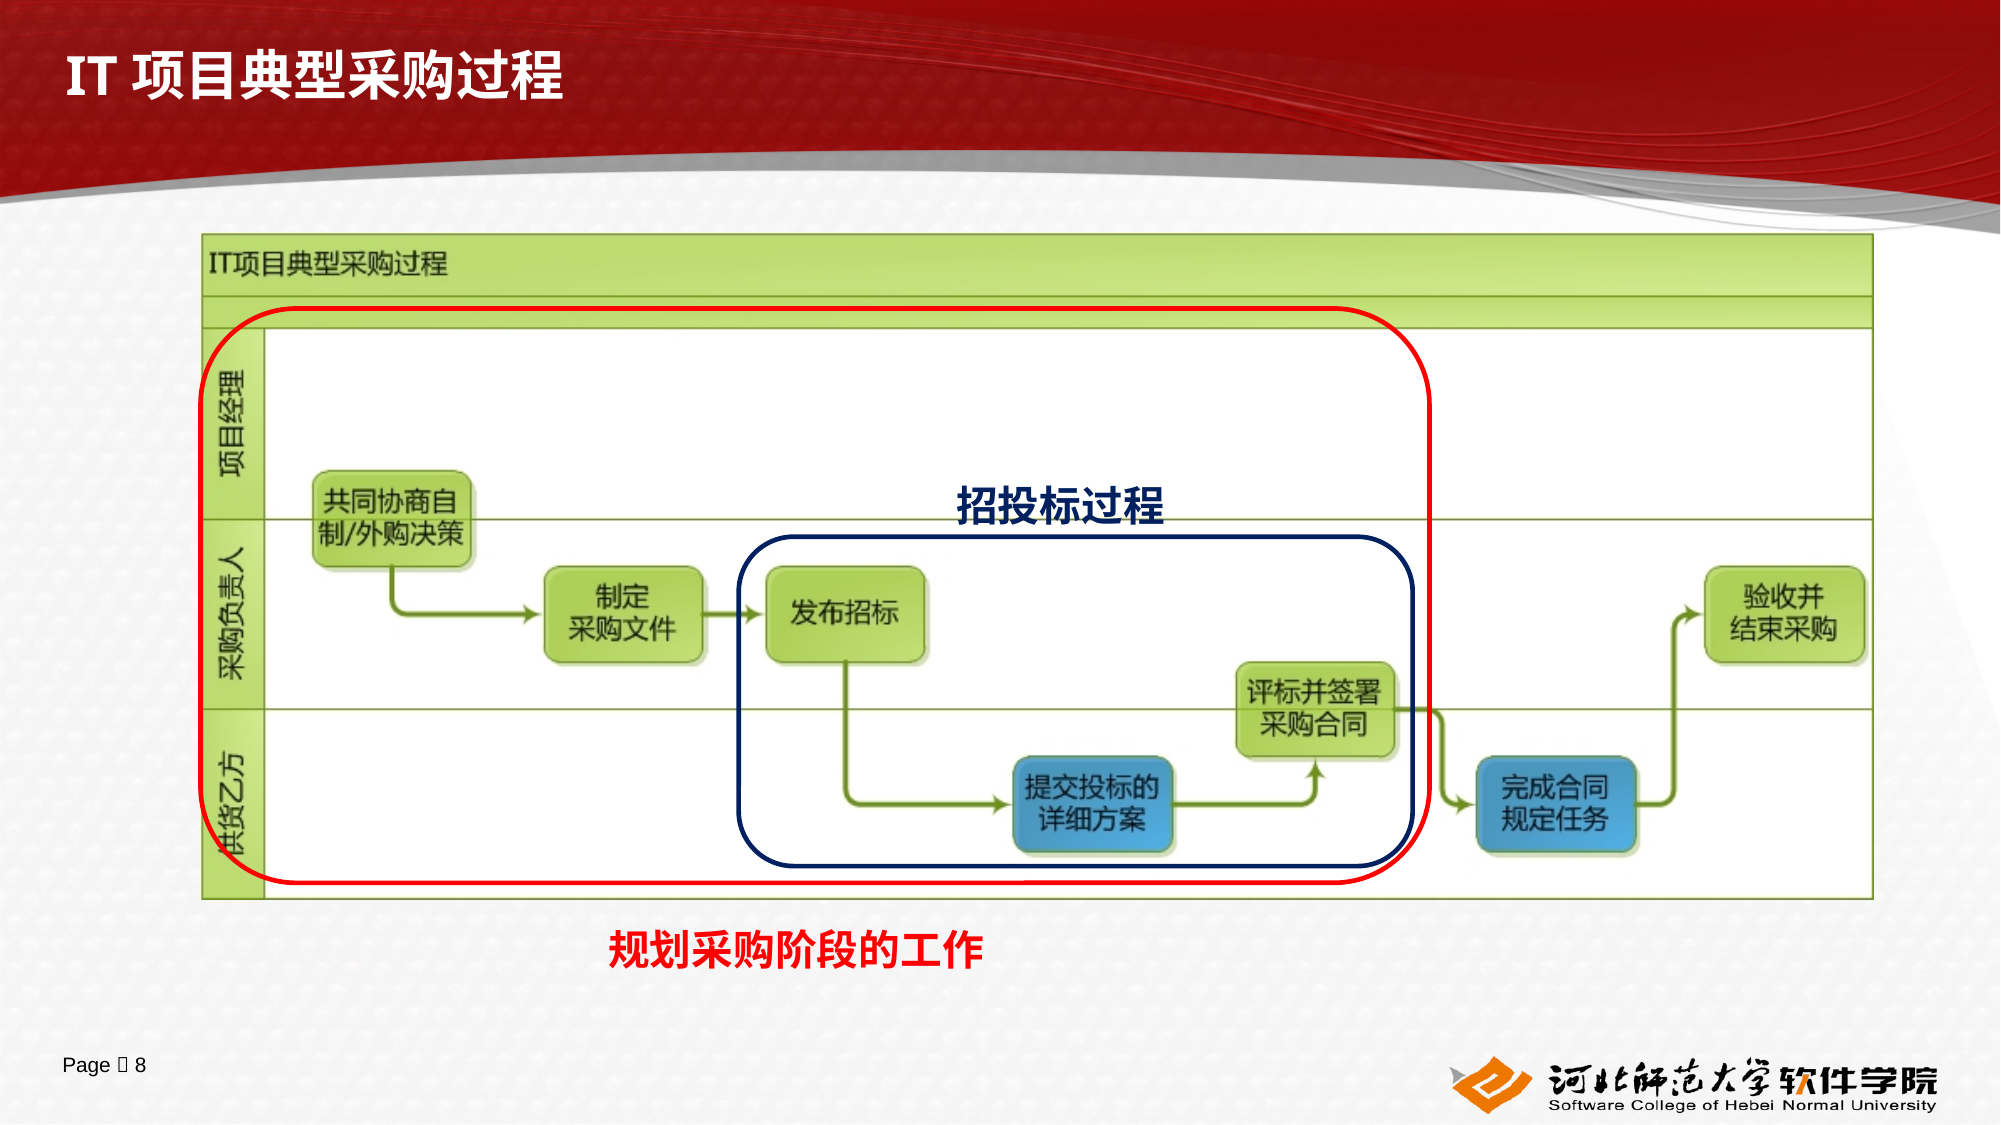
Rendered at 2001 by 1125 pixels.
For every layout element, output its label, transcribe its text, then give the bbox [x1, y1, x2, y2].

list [200, 231, 1874, 901]
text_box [200, 308, 1430, 982]
picture [0, 0, 2001, 1125]
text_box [738, 472, 1413, 867]
title IT项目典型采购过程 [65, 41, 1930, 148]
